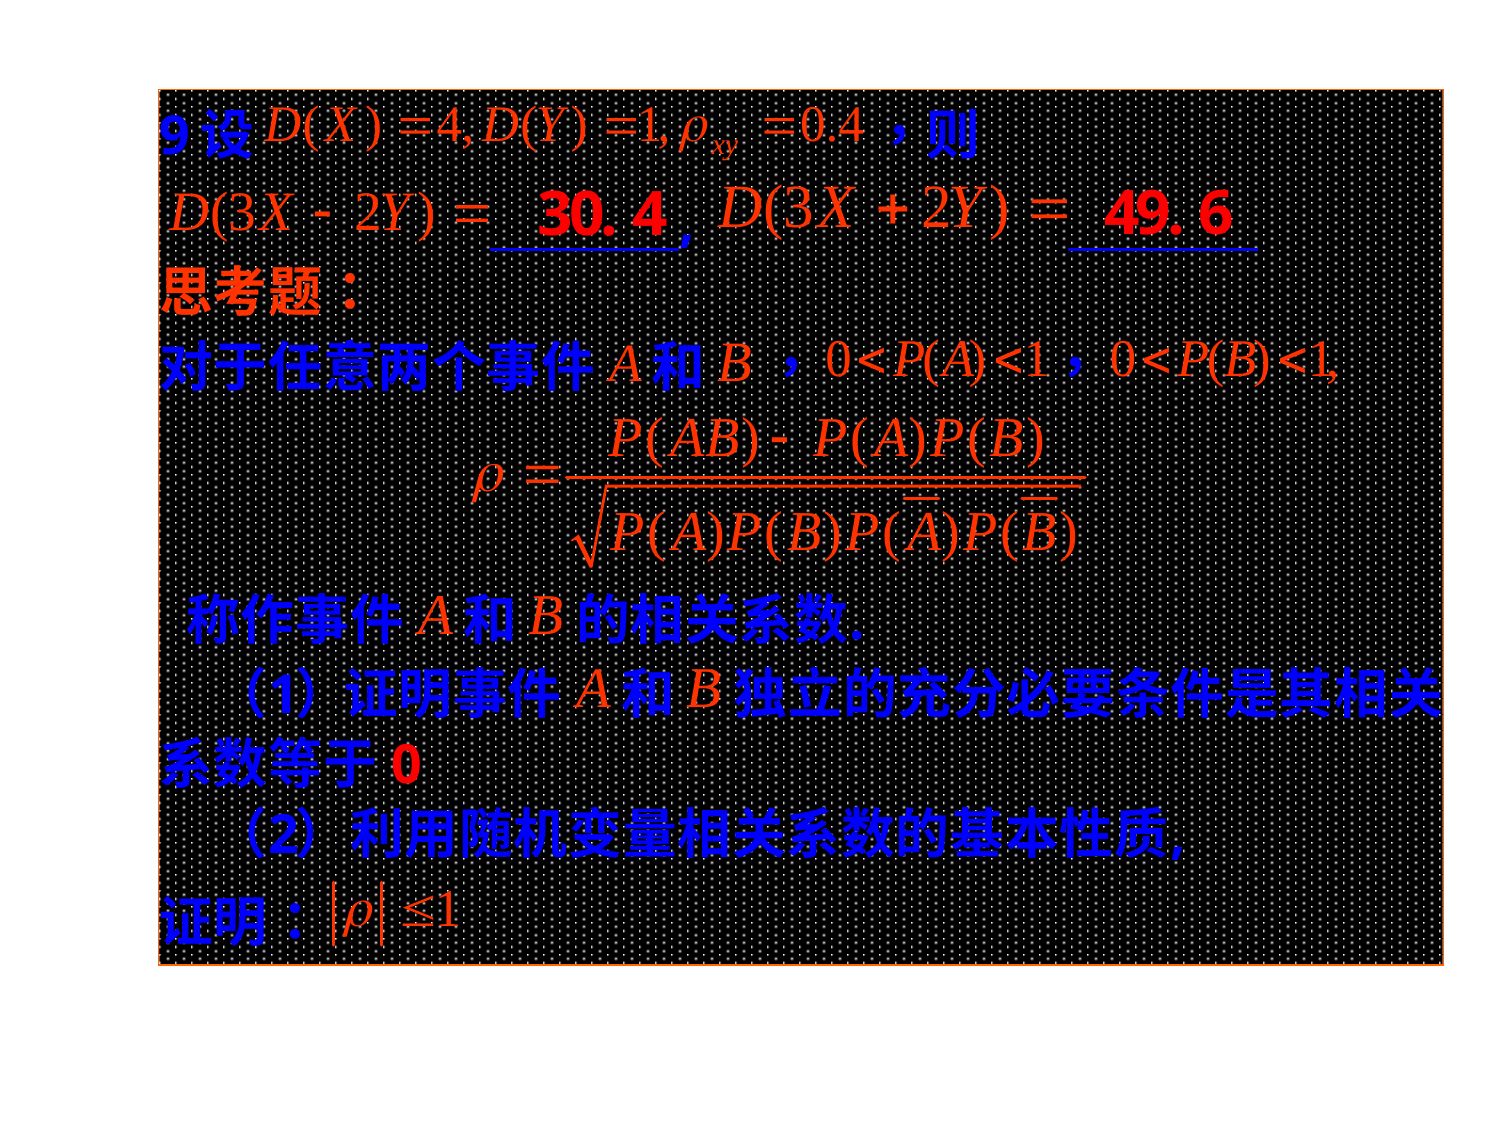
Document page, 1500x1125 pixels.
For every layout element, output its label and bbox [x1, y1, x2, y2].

text_box [537, 173, 689, 334]
text_box [1104, 172, 1255, 333]
text_box [159, 89, 1443, 965]
